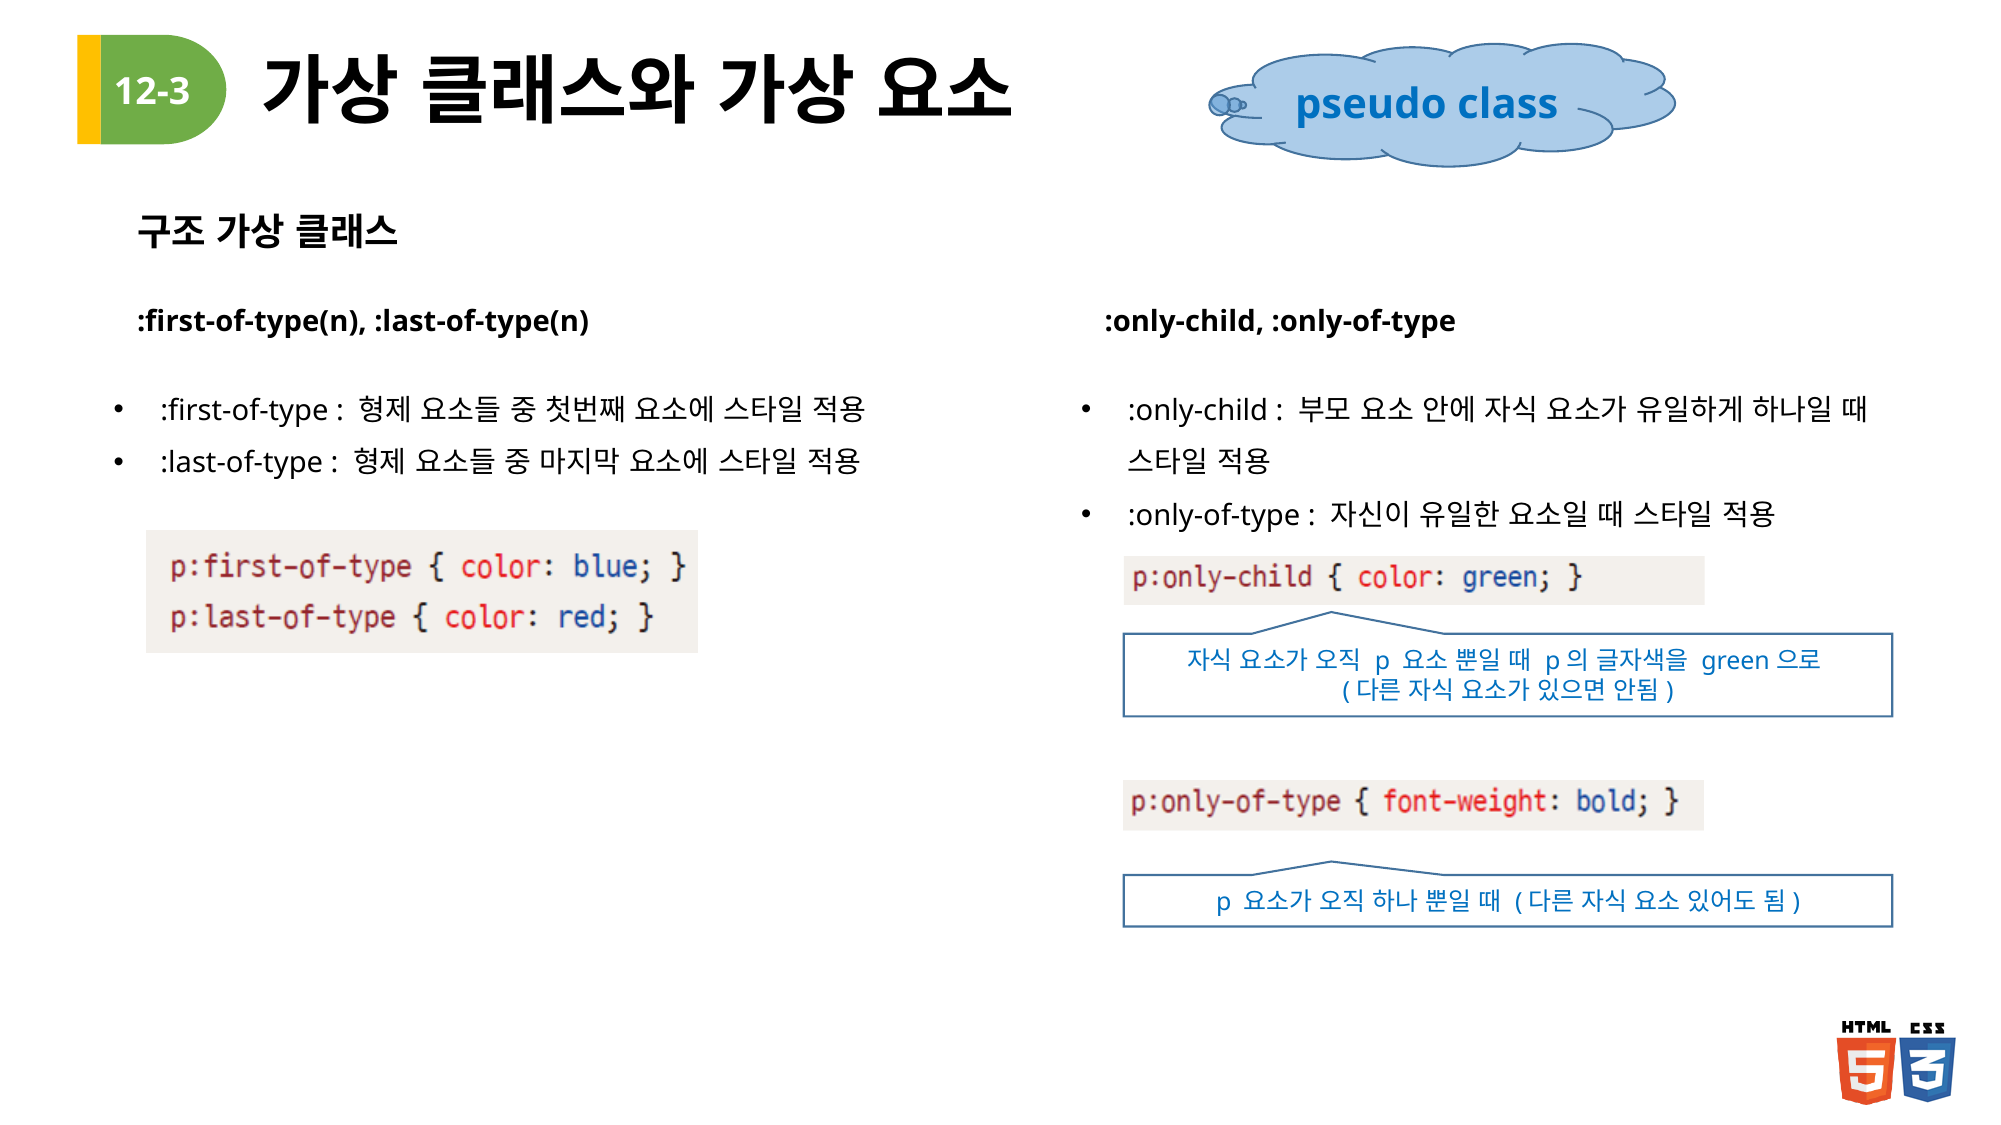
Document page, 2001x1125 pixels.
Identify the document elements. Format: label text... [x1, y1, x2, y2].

text_box :only-child : 부모 요소 안에 자식 요소가 유일하게 하나일 때 스타일 적용 :only-of-type : 자신이 유일한 요소일 때 스타일 적용 [1066, 366, 1970, 539]
picture [1123, 780, 1704, 834]
text_box :first-of-type : 형제 요소들 중 첫번째 요소에 스타일 적용 :last-of-type : 형제 요소들 중 마지막 요소에 스타일 적용 [98, 366, 1002, 486]
picture [1824, 1019, 1959, 1105]
text_box p 요소가 오직 하나 뿐일 때 (다른 자식 요소 있어도 됨) [1122, 860, 1894, 928]
text_box 자식 요소가 오직 p 요소 뿐일 때 p의 글자색을 green으로 (다른 자식 요소가 있으면 안됨) [1122, 610, 1894, 718]
text_box pseudo class [1208, 42, 1677, 168]
text_box :first-of-type(n), :last-of-type(n) [122, 277, 956, 345]
text_box 구조 가상 클래스 [122, 201, 956, 261]
picture [146, 530, 698, 653]
text_box 12-3 [99, 59, 219, 120]
picture [1123, 556, 1705, 605]
title 가상 클래스와 가상 요소 [246, 38, 1739, 149]
text_box :only-child, :only-of-type [1089, 277, 1923, 345]
